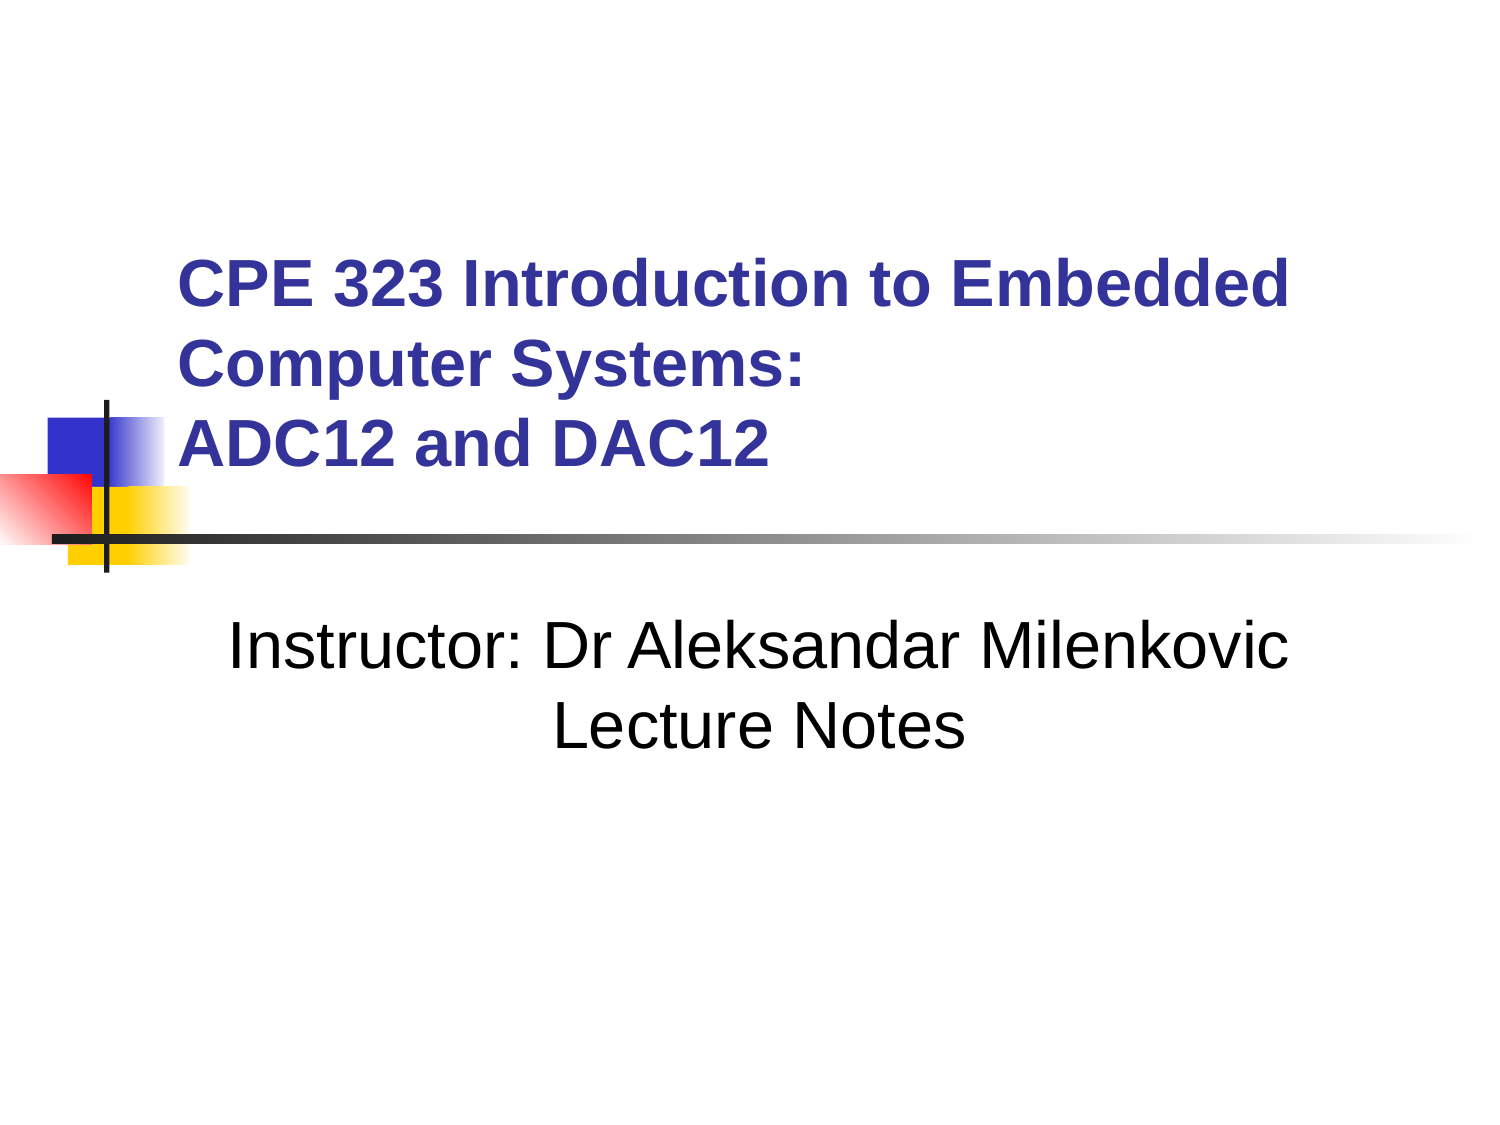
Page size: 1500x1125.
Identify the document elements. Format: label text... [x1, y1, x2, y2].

title CPE 323 Introduction to Embedded Computer Systems: ADC12 and DAC12 [162, 230, 1467, 488]
subtitle Instructor: Dr Aleksandar Milenkovic Lecture Notes [134, 594, 1385, 999]
